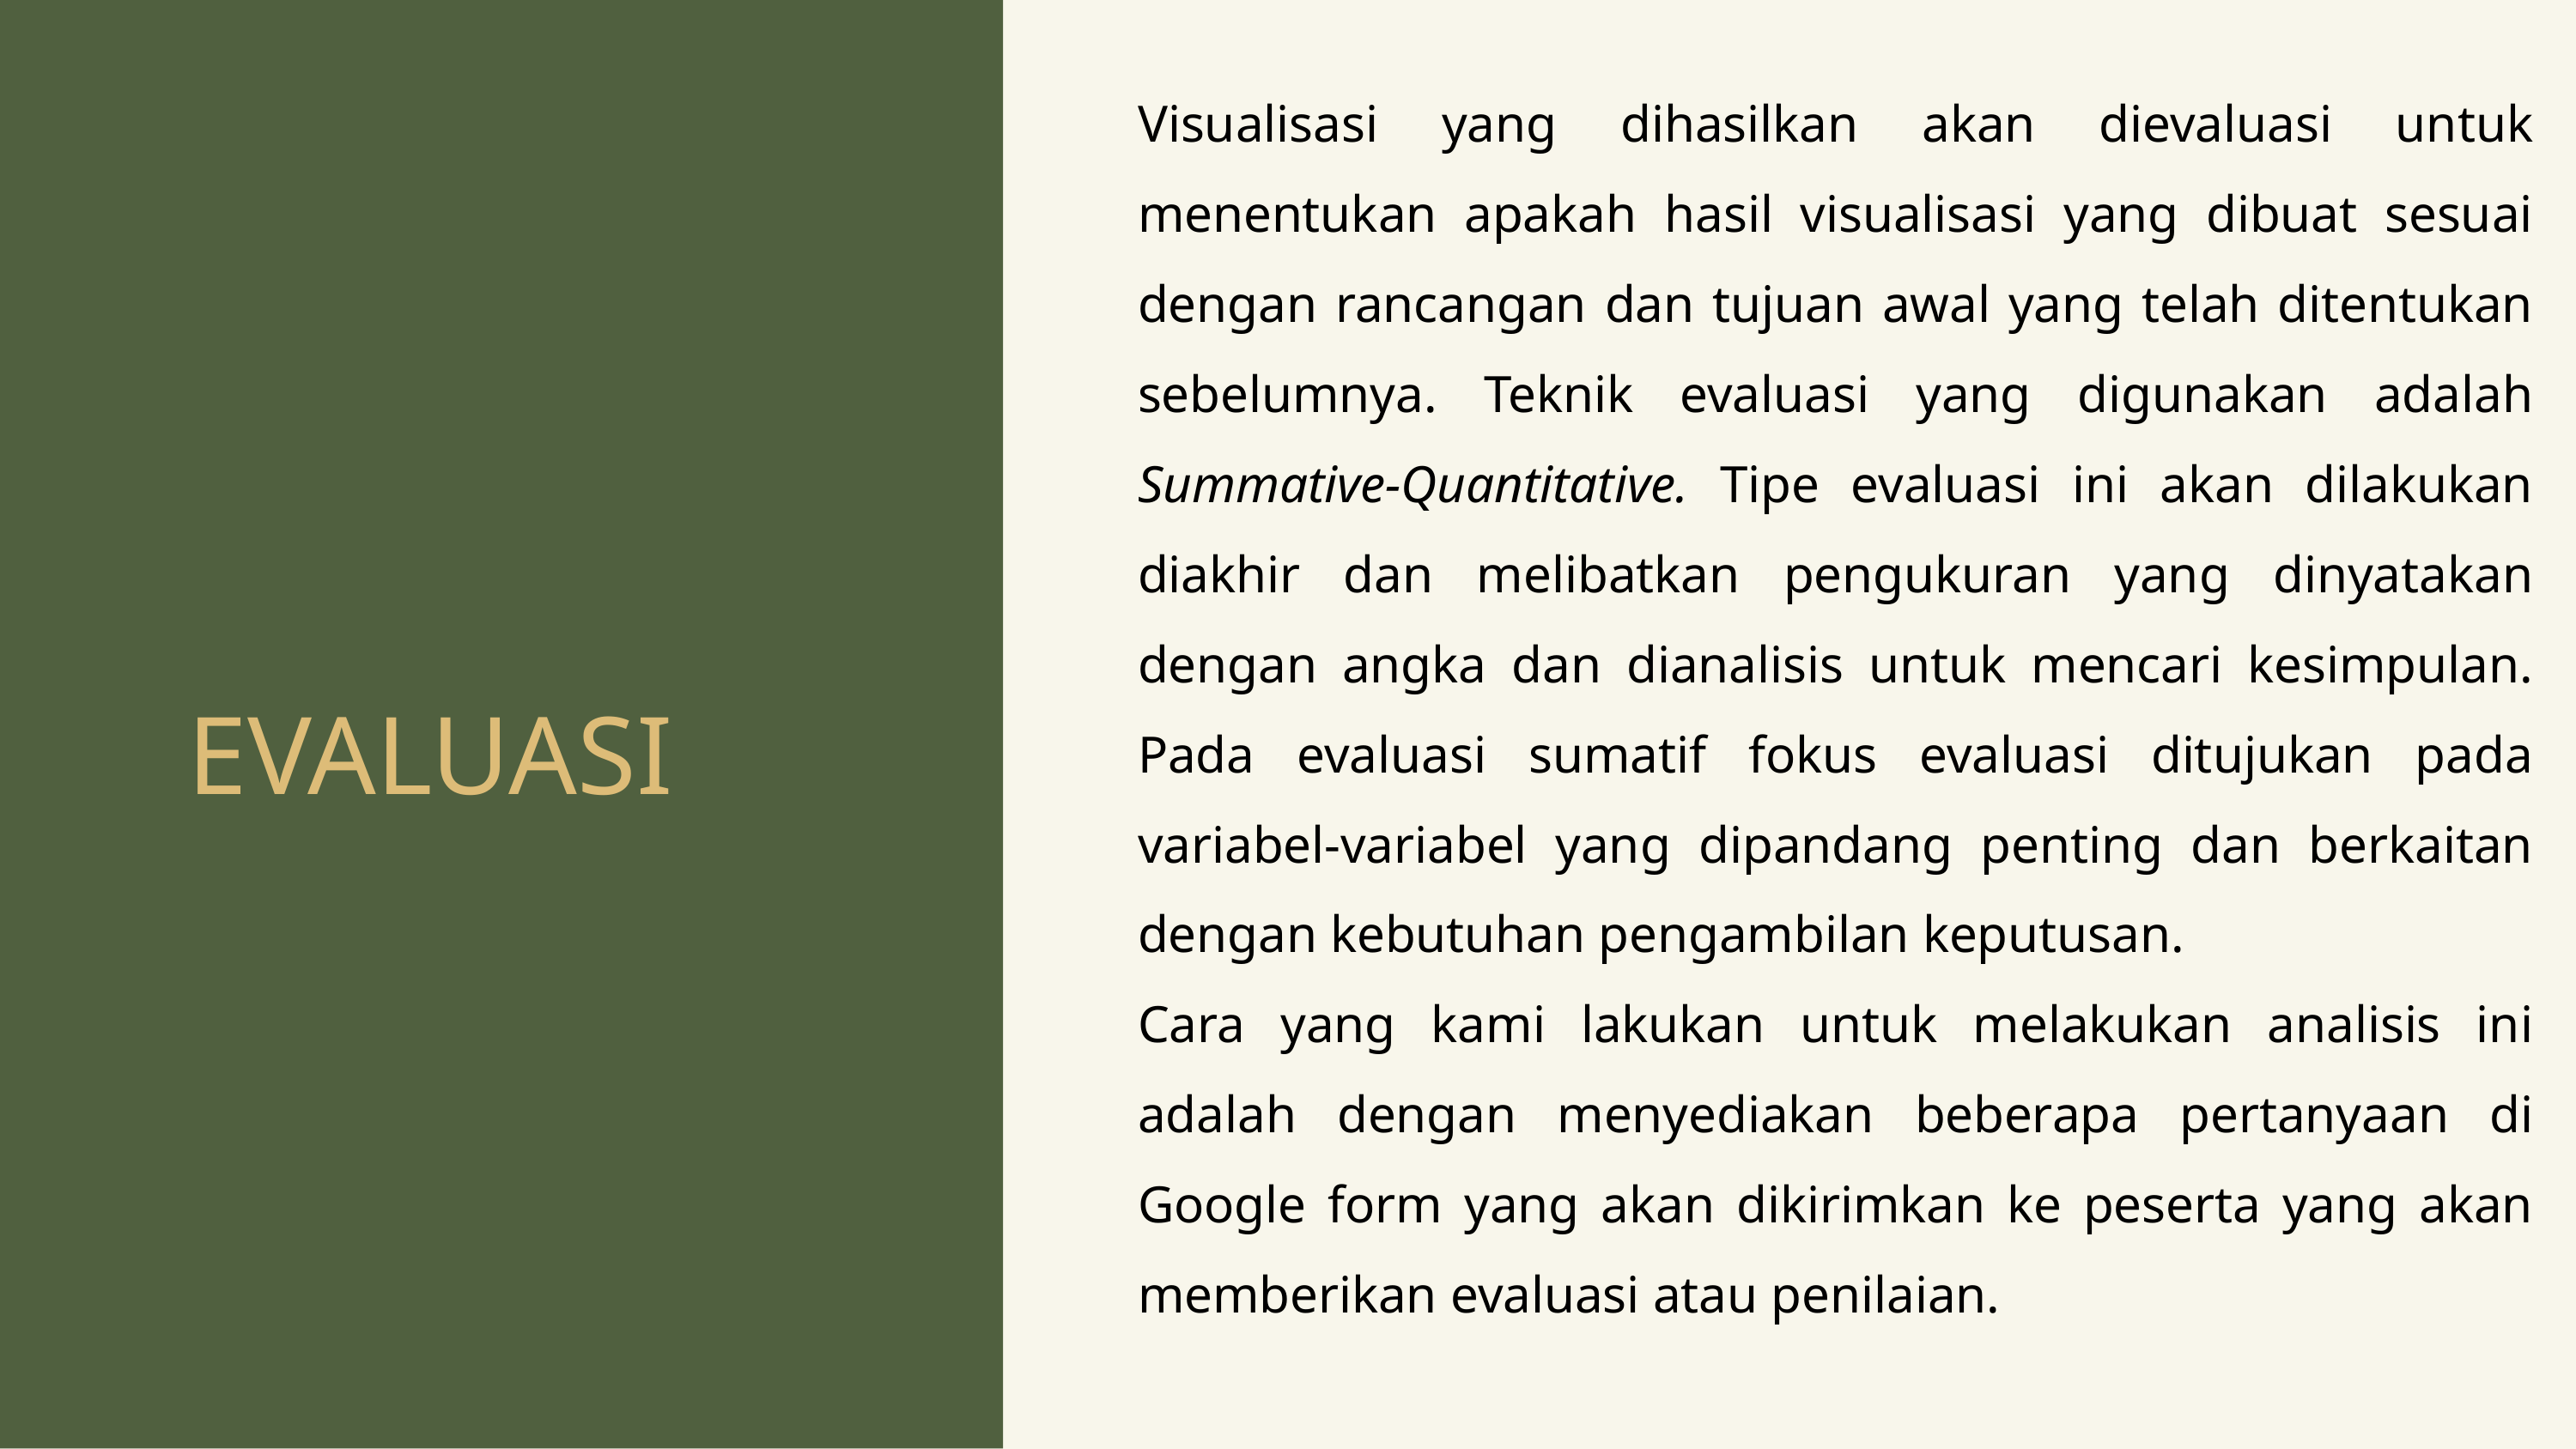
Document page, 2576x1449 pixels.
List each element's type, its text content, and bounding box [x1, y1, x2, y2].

text_box EVALUASI [187, 676, 875, 816]
text_box Visualisasi yang dihasilkan akan dievaluasi untuk menentukan apakah hasil visualisasi yang dibuat sesuai dengan rancangan dan tujuan awal yang telah ditentukan sebelumnya. Teknik evaluasi yang digunakan adalah Summative-Quantitative. Tipe evaluasi ini akan dilakukan diakhir dan melibatkan pengukuran yang dinyatakan dengan angka dan dianalisis untuk mencari kesimpulan. Pada evaluasi sumatif fokus evaluasi ditujukan pada variabel-variabel yang dipandang penting dan berkaitan dengan kebutuhan pengambilan keputusan. Cara yang kami lakukan untuk melakukan analisis ini adalah dengan menyediakan beberapa pertanyaan di Google form yang akan dikirimkan ke peserta yang akan memberikan evaluasi atau penilaian. [1138, 62, 2533, 1444]
text_box [0, 0, 1004, 1449]
